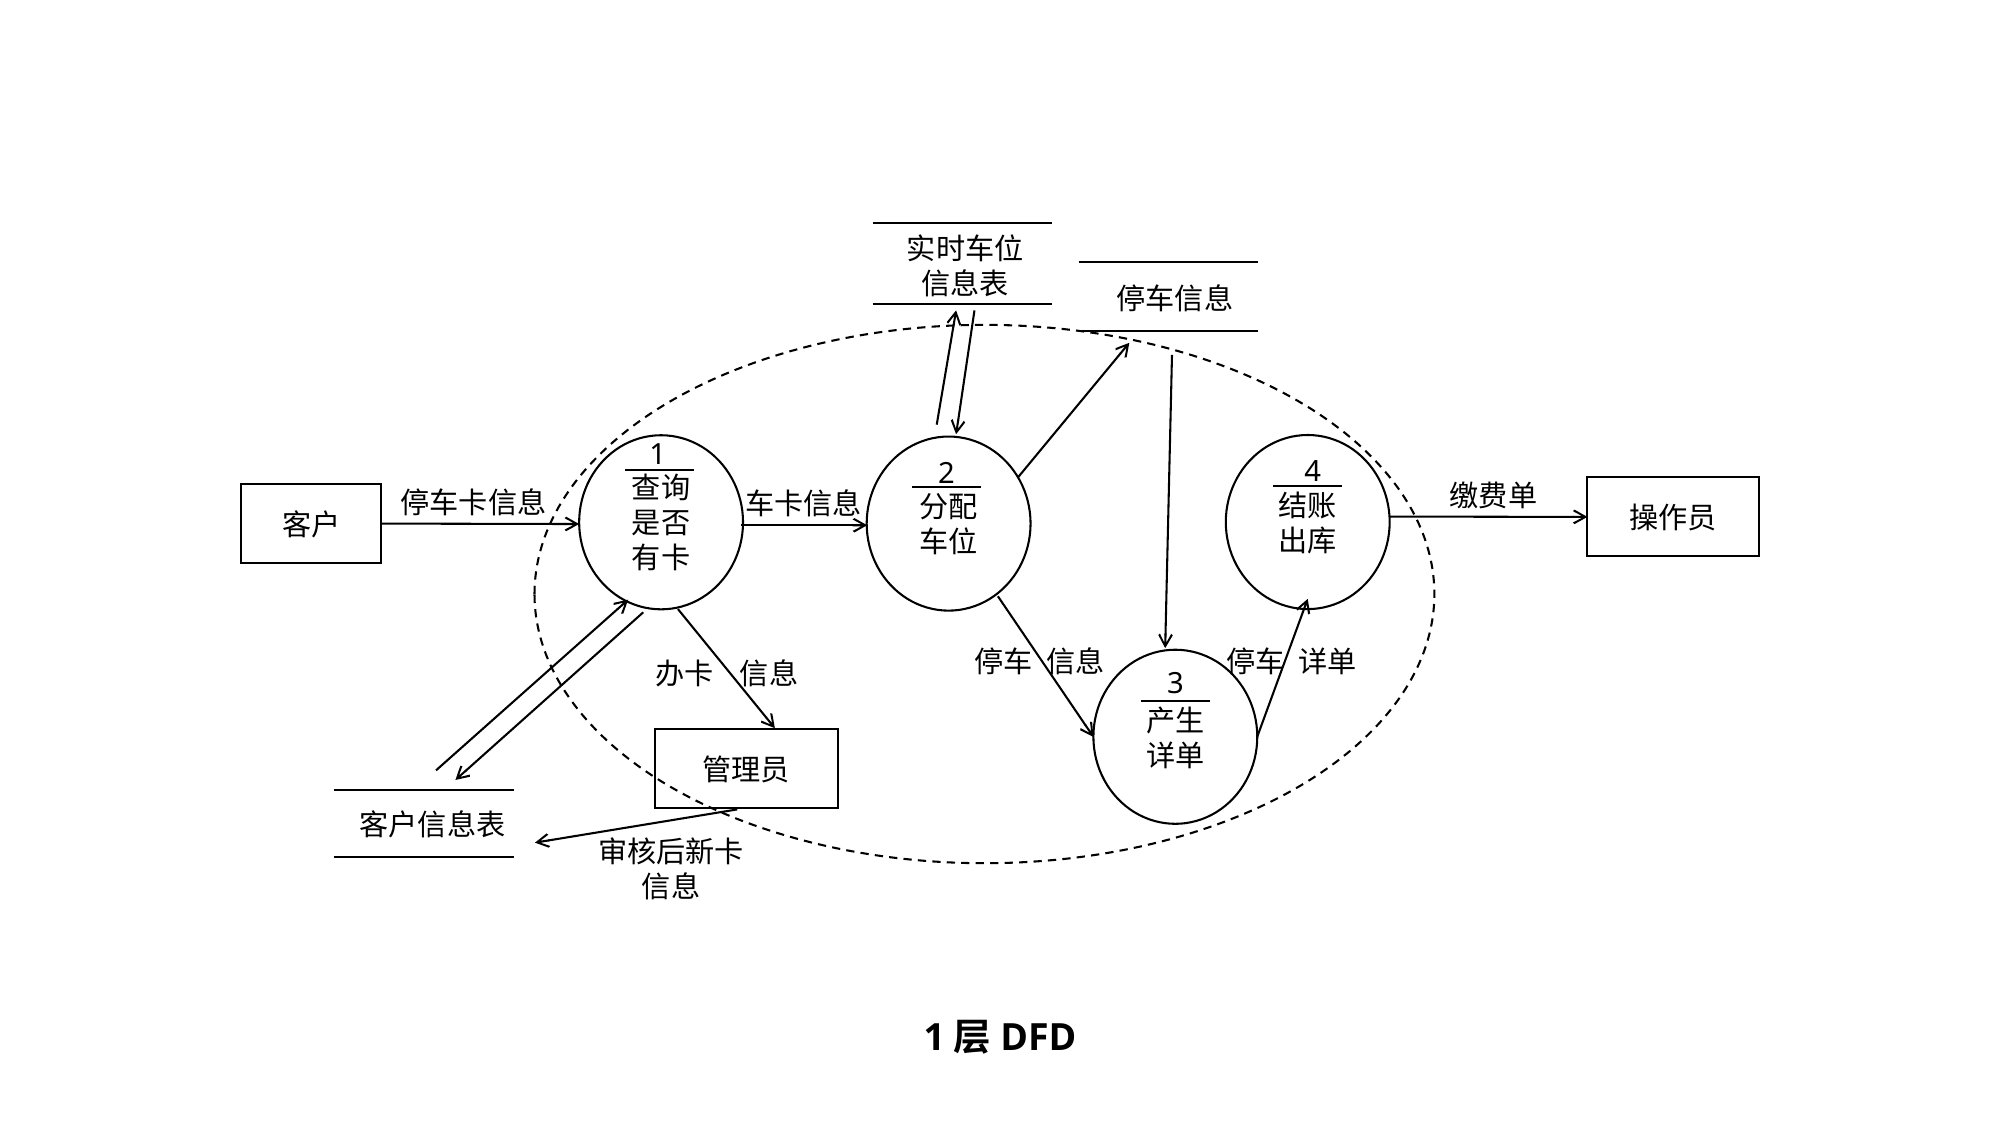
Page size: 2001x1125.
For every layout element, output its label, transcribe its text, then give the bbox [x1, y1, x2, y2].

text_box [241, 223, 1759, 902]
text_box 1层DFD [900, 1002, 1100, 1070]
